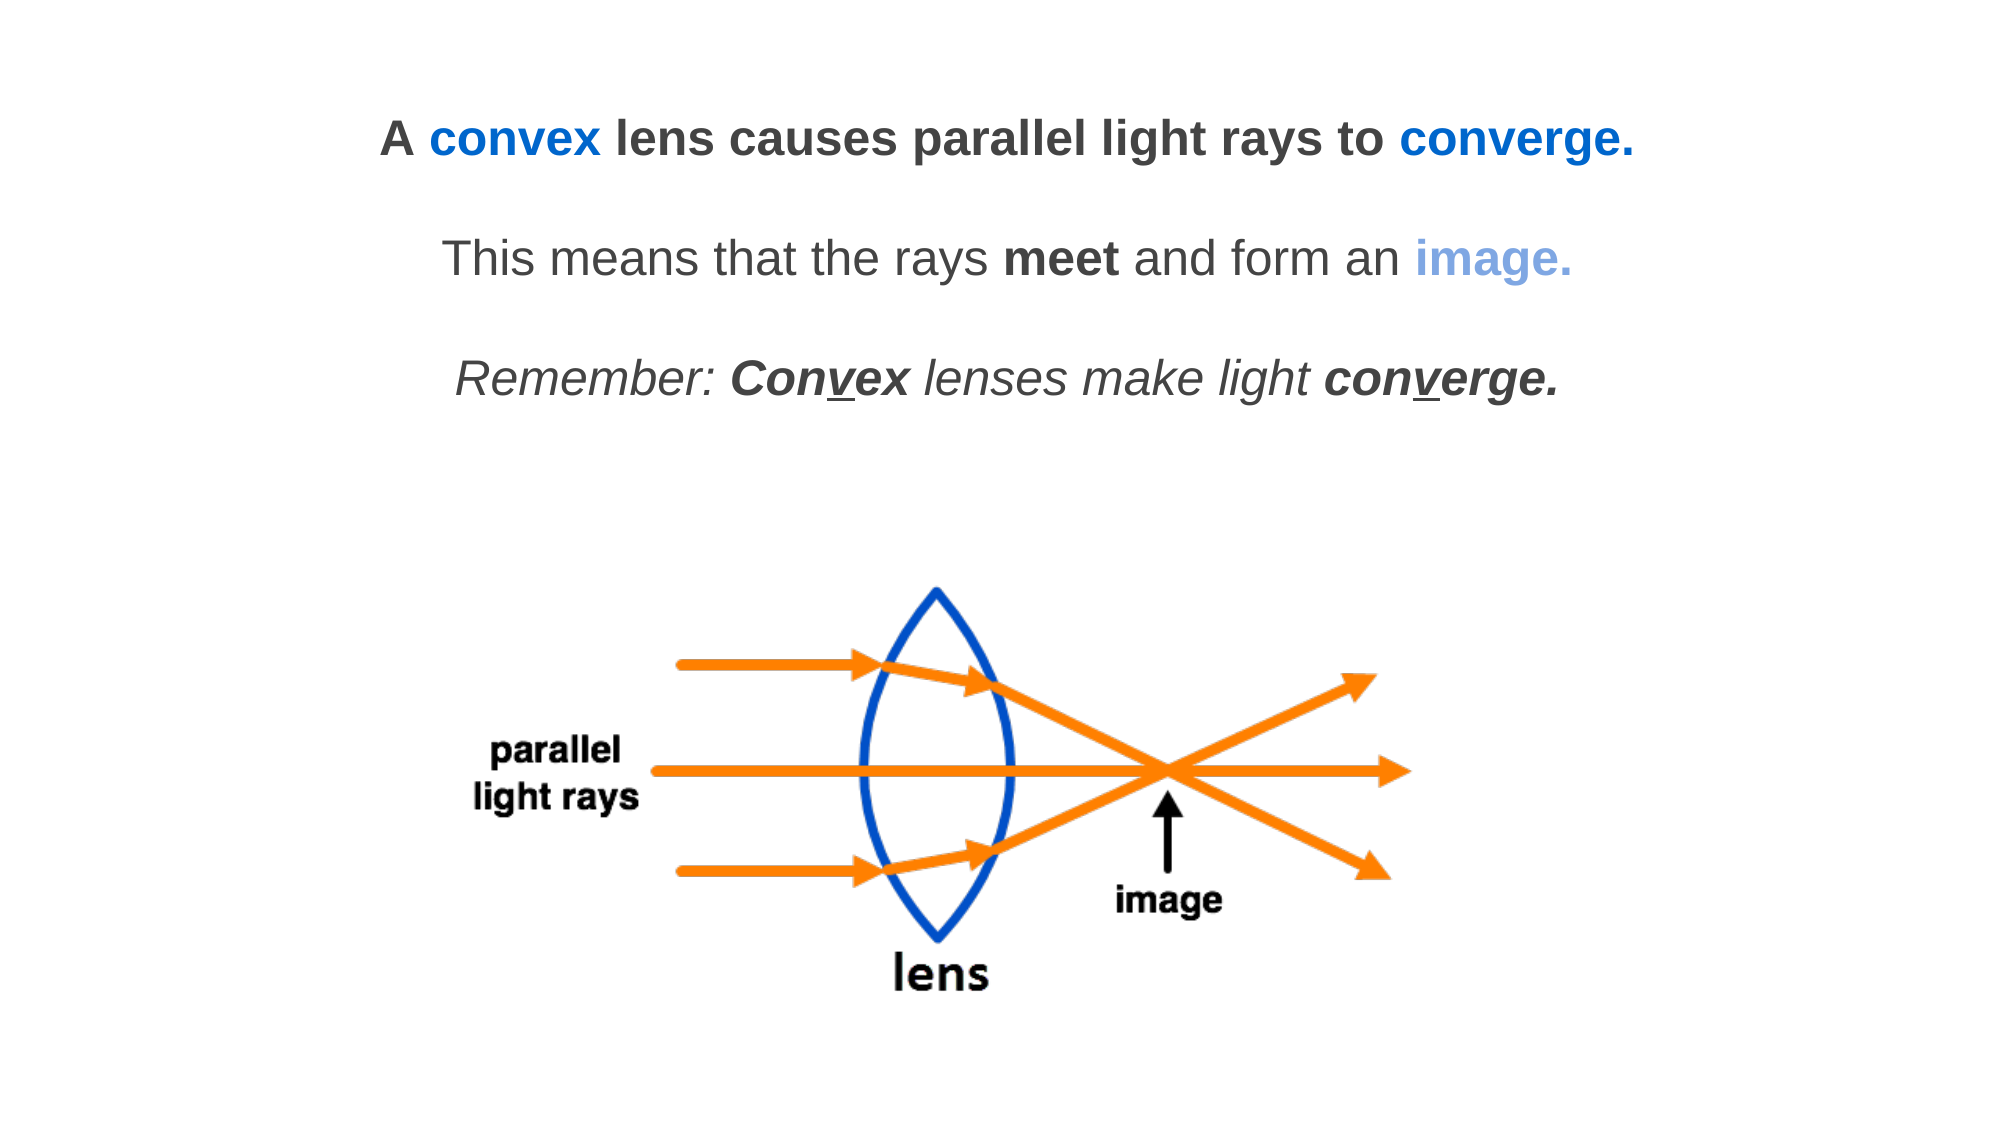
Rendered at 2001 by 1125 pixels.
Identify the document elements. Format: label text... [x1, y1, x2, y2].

picture [465, 583, 1416, 1003]
text_box A convex lens causes parallel light rays to converge. This means that the rays meet and form an image. Remember: Convex lenses make light converge. [72, 97, 1942, 413]
